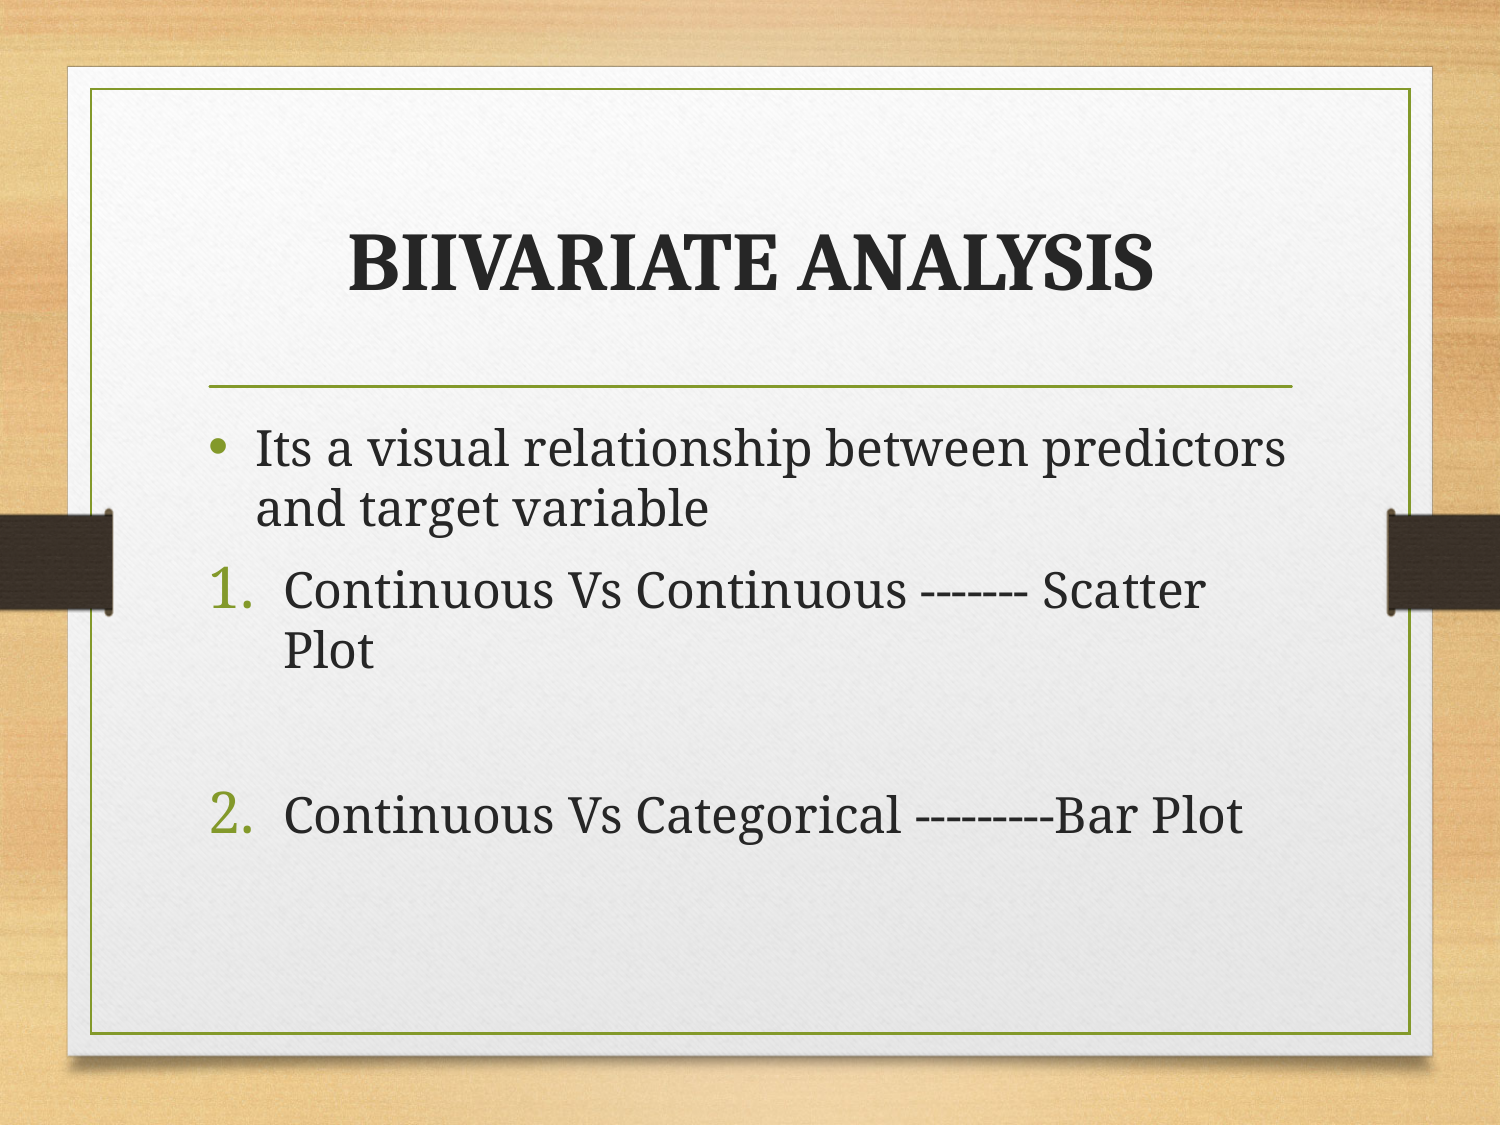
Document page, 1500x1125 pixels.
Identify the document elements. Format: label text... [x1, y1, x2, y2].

title BIIVARIATE ANALYSIS [193, 150, 1309, 365]
picture [0, 0, 1500, 1125]
list Its a visual relationship between predictors and target variable Continuous Vs Continuous ------- Scatter Plot Continuous Vs Categorical ---------Bar Plot [193, 408, 1309, 974]
